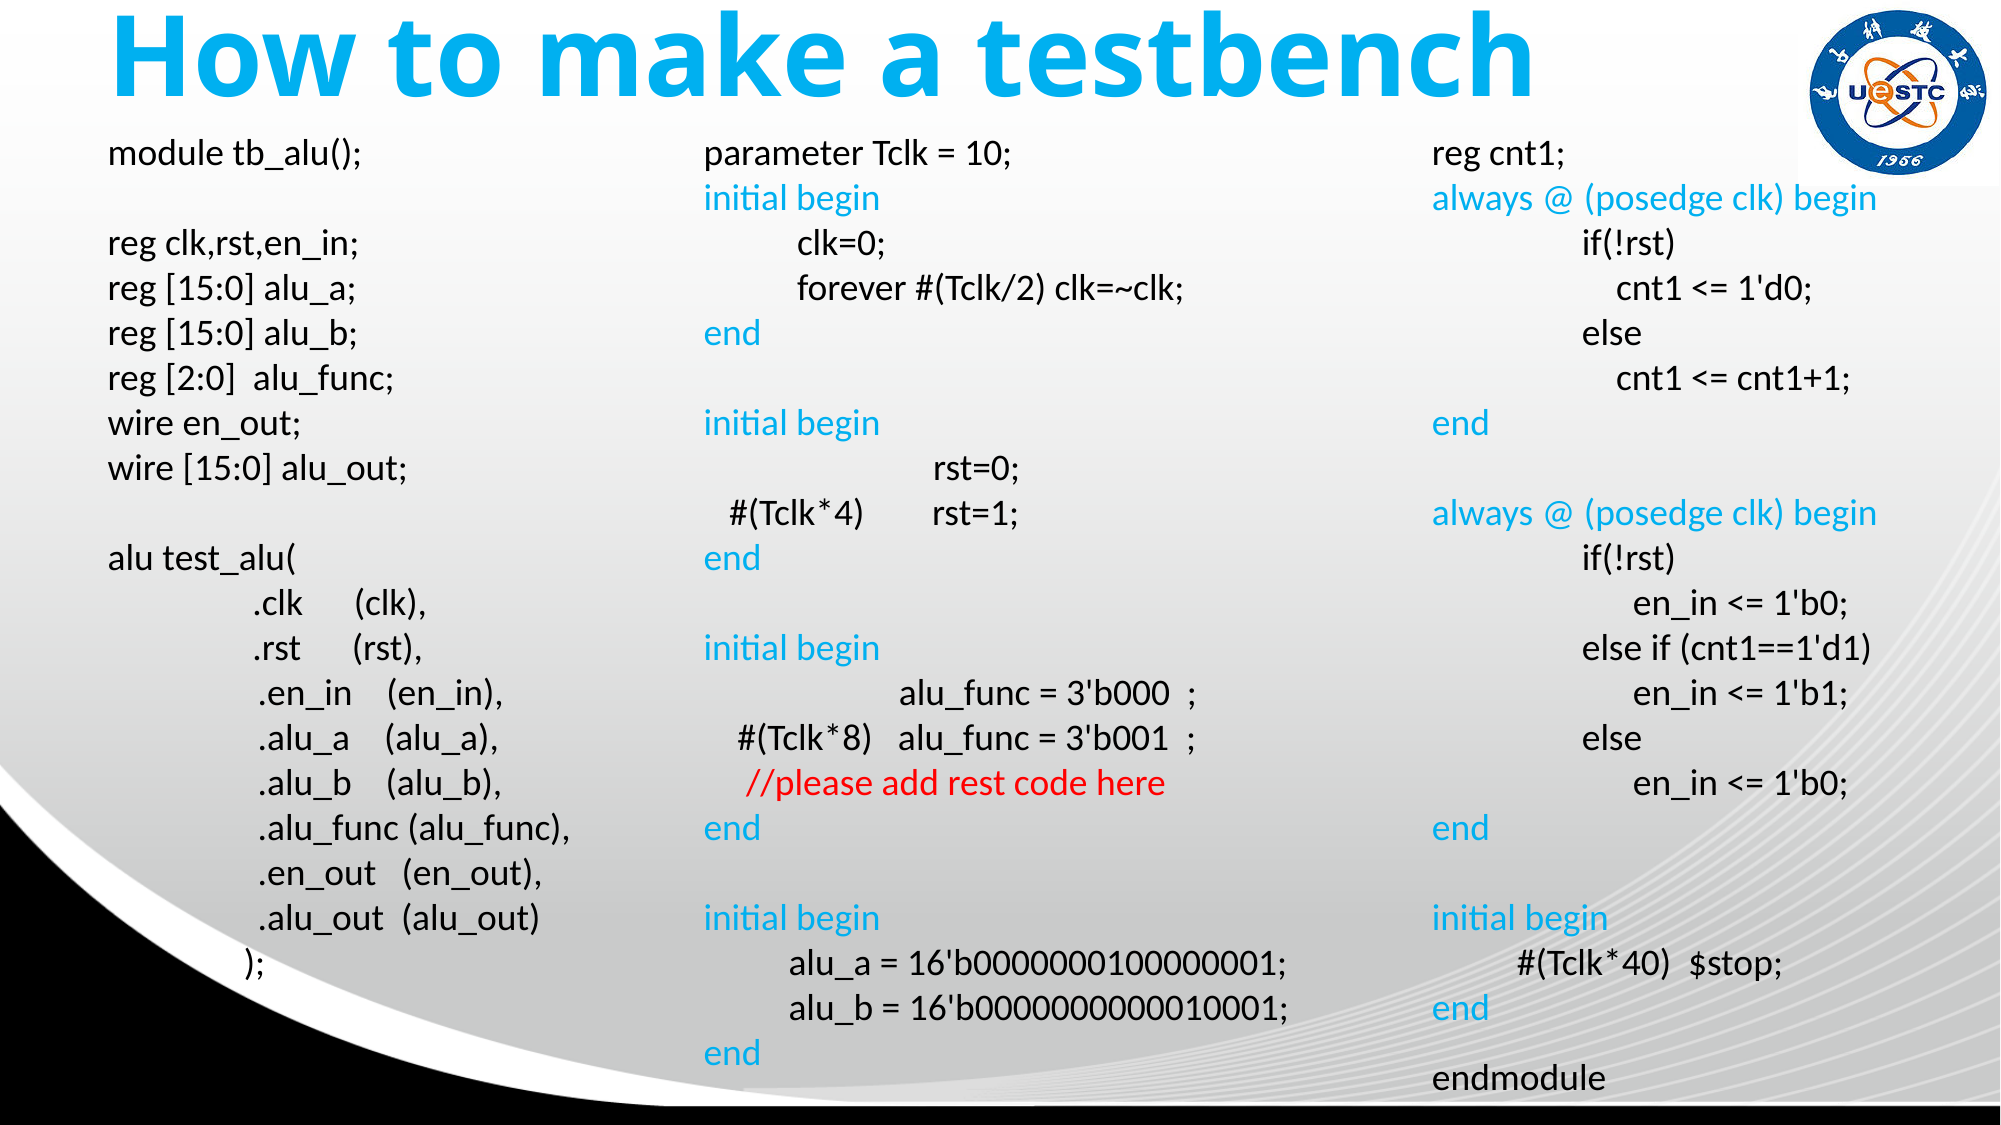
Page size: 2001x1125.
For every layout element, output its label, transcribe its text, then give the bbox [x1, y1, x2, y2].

text_box reg cnt1; always @ (posedge clk) begin if(!rst) cnt1 <= 1'd0; else cnt1 <= cnt1+1; end always @ (posedge clk) begin if(!rst) en_in <= 1'b0; else if (cnt1==1'd1) en_in <= 1'b1; else en_in <= 1'b0; end initial begin #(Tclk*40) $stop; end endmodule [1417, 120, 1927, 1106]
picture [0, 0, 2001, 1125]
text_box parameter Tclk = 10; initial begin clk=0; forever #(Tclk/2) clk=~clk; end initial begin rst=0; #(Tclk*4) rst=1; end initial begin alu_func = 3'b000 ; #(Tclk*8) alu_func = 3'b001 ; //please add rest code here end initial begin alu_a = 16'b0000000100000001; alu_b = 16'b0000000000010001; end [688, 120, 1335, 1081]
title How to make a testbench [92, 0, 1818, 121]
text_box module tb_alu(); reg clk,rst,en_in; reg [15:0] alu_a; reg [15:0] alu_b; reg [2:0] alu_func; wire en_out; wire [15:0] alu_out; alu test_alu( .clk (clk), .rst (rst), .en_in (en_in), .alu_a (alu_a), .alu_b (alu_b), .alu_func (alu_func), .en_out (en_out), .alu_out (alu_out) ); [92, 120, 600, 1036]
